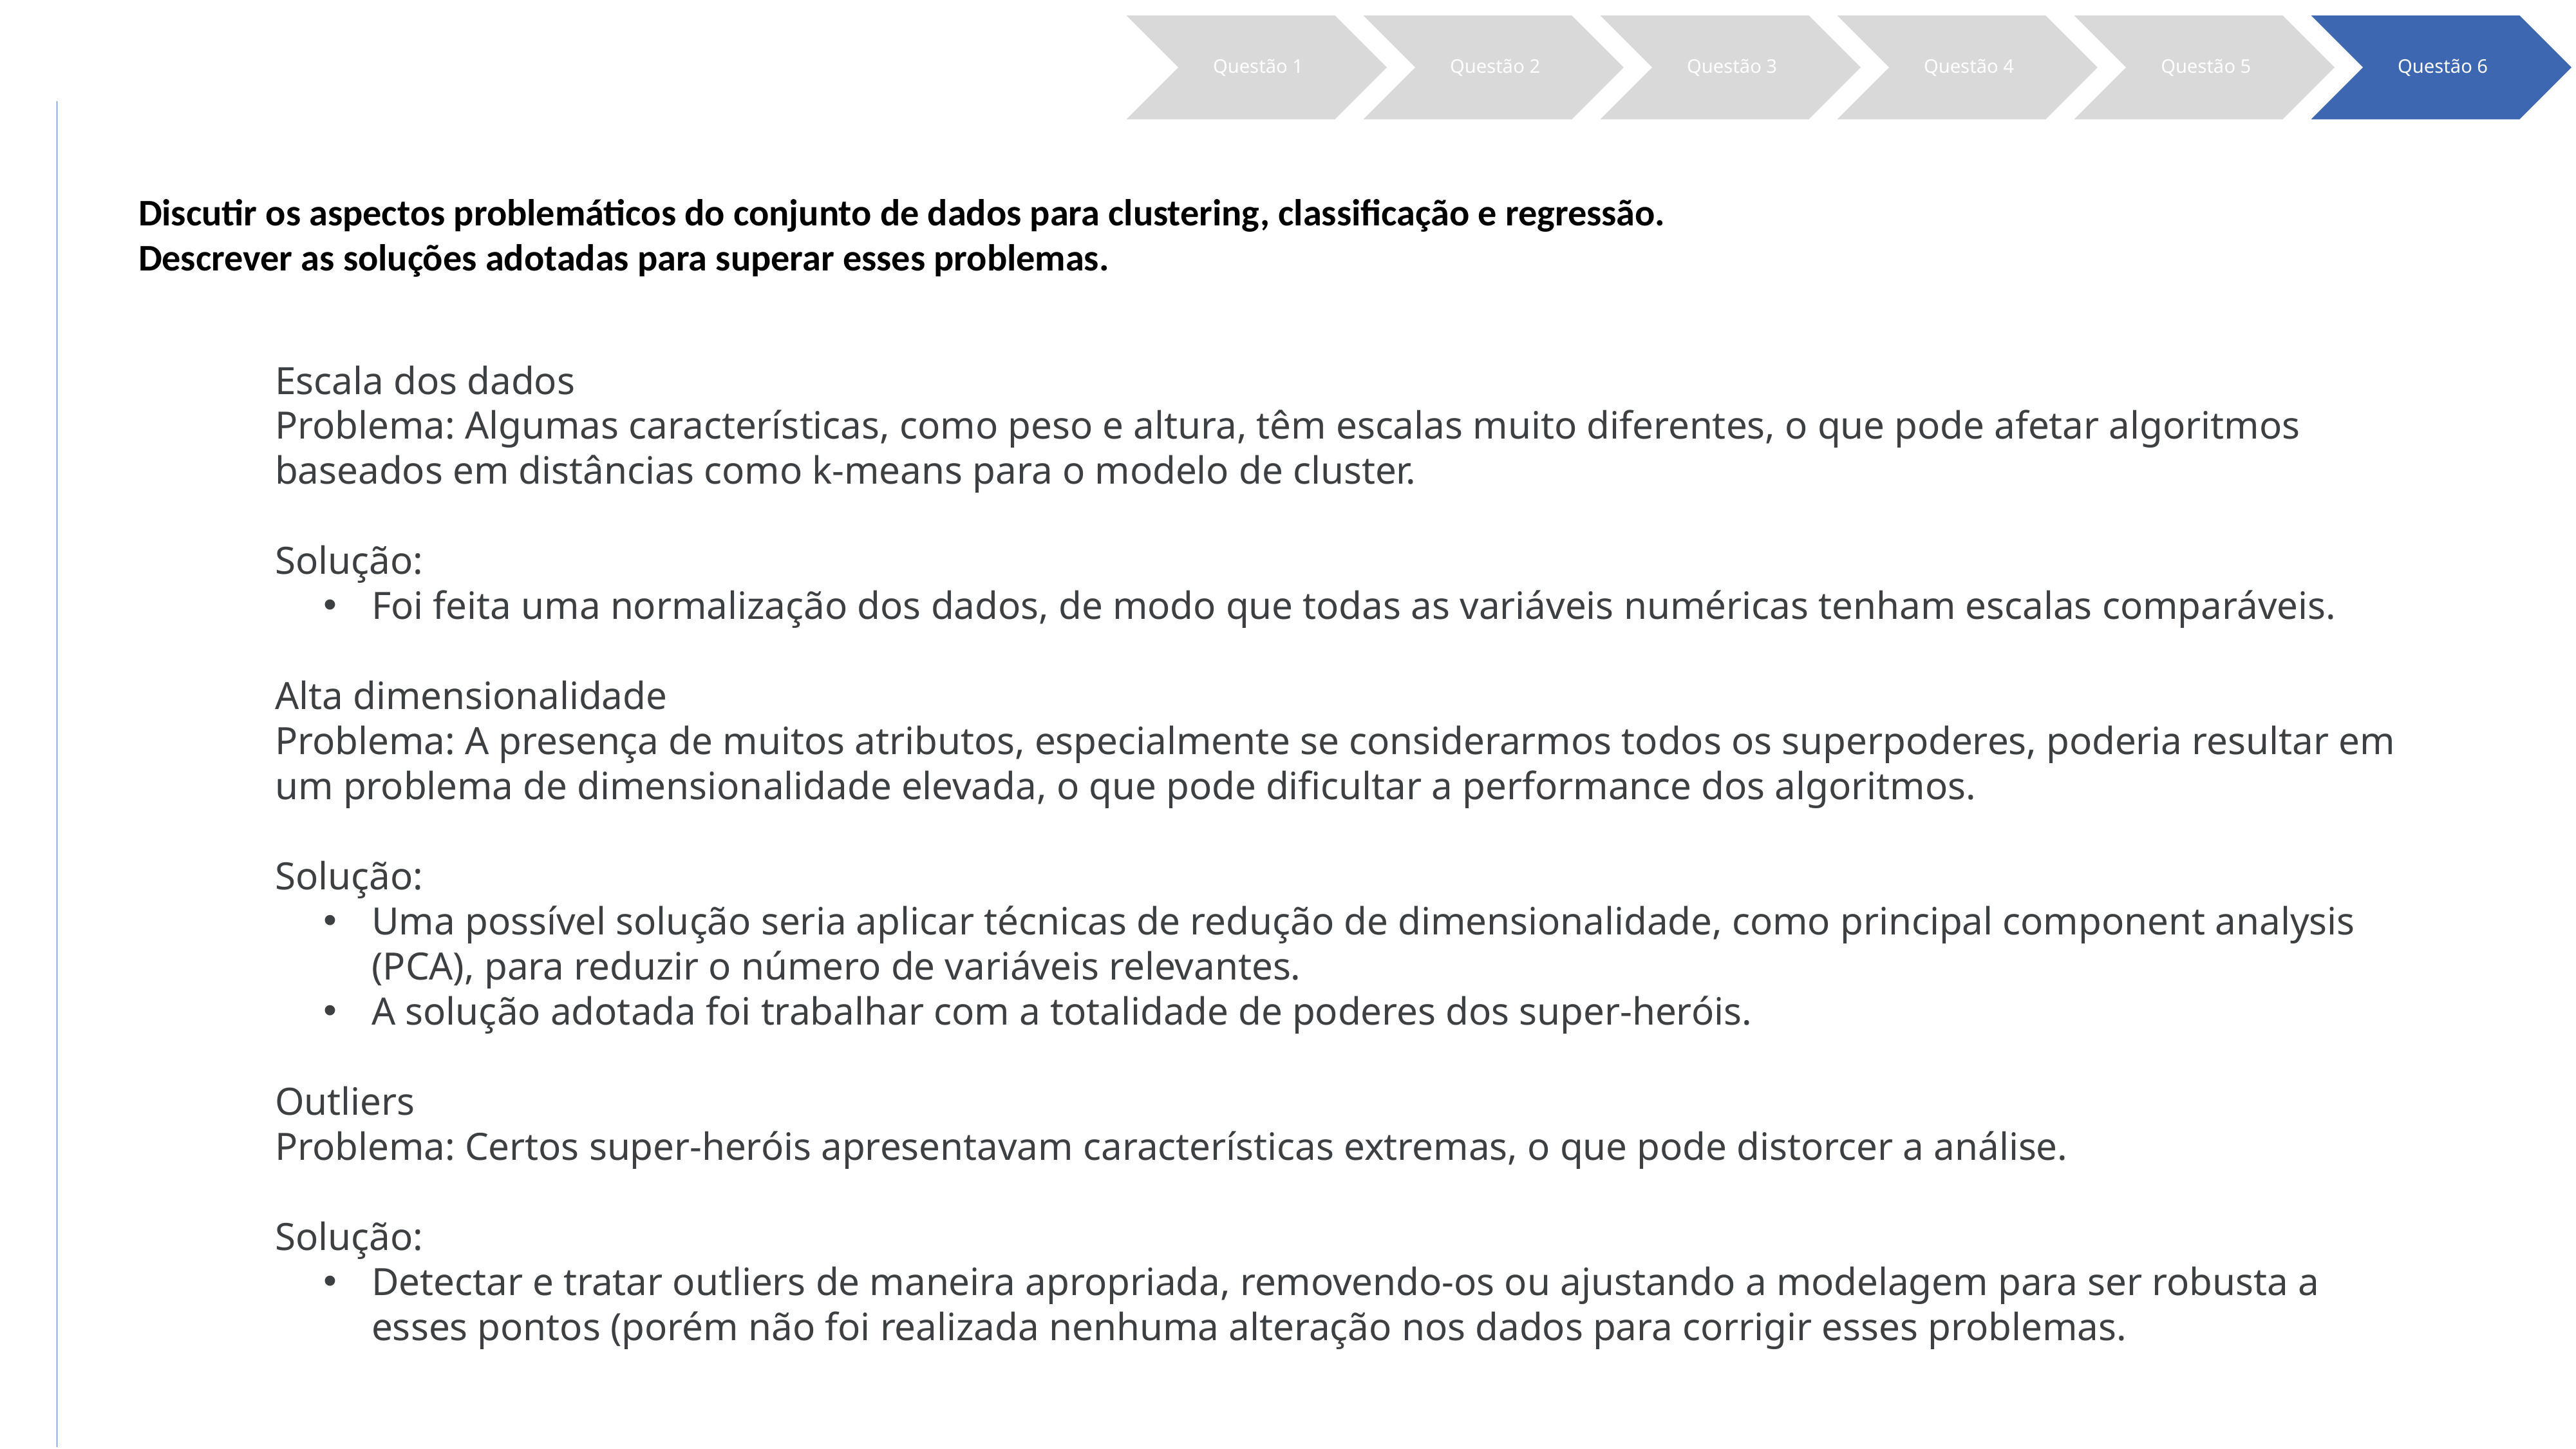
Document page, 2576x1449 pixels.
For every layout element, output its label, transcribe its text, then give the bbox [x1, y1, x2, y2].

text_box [1123, 9, 2573, 126]
text_box Escala dos dados Problema: Algumas características, como peso e altura, têm escalas muito diferentes, o que pode afetar algoritmos baseados em distâncias como k-means para o modelo de cluster. Solução: Foi feita uma normalização dos dados, de modo que todas as variáveis numéricas tenham escalas comparáveis. Alta dimensionalidade Problema: A presença de muitos atributos, especialmente se considerarmos todos os superpoderes, poderia resultar em um problema de dimensionalidade elevada, o que pode dificultar a performance dos algoritmos. Solução: Uma possível solução seria aplicar técnicas de redução de dimensionalidade, como principal component analysis (PCA), para reduzir o número de variáveis relevantes. A solução adotada foi trabalhar com a totalidade de poderes dos super-heróis. Outliers Problema: Certos super-heróis apresentavam características extremas, o que pode distorcer a análise. Solução: Detectar e tratar outliers de maneira apropriada, removendo-os ou ajustando a modelagem para ser robusta a esses pontos (porém não foi realizada nenhuma alteração nos dados para corrigir esses problemas. [265, 352, 2412, 1353]
text_box Discutir os aspectos problemáticos do conjunto de dados para clustering, classificação e regressão. Descrever as soluções adotadas para superar esses problemas. [129, 183, 1777, 283]
